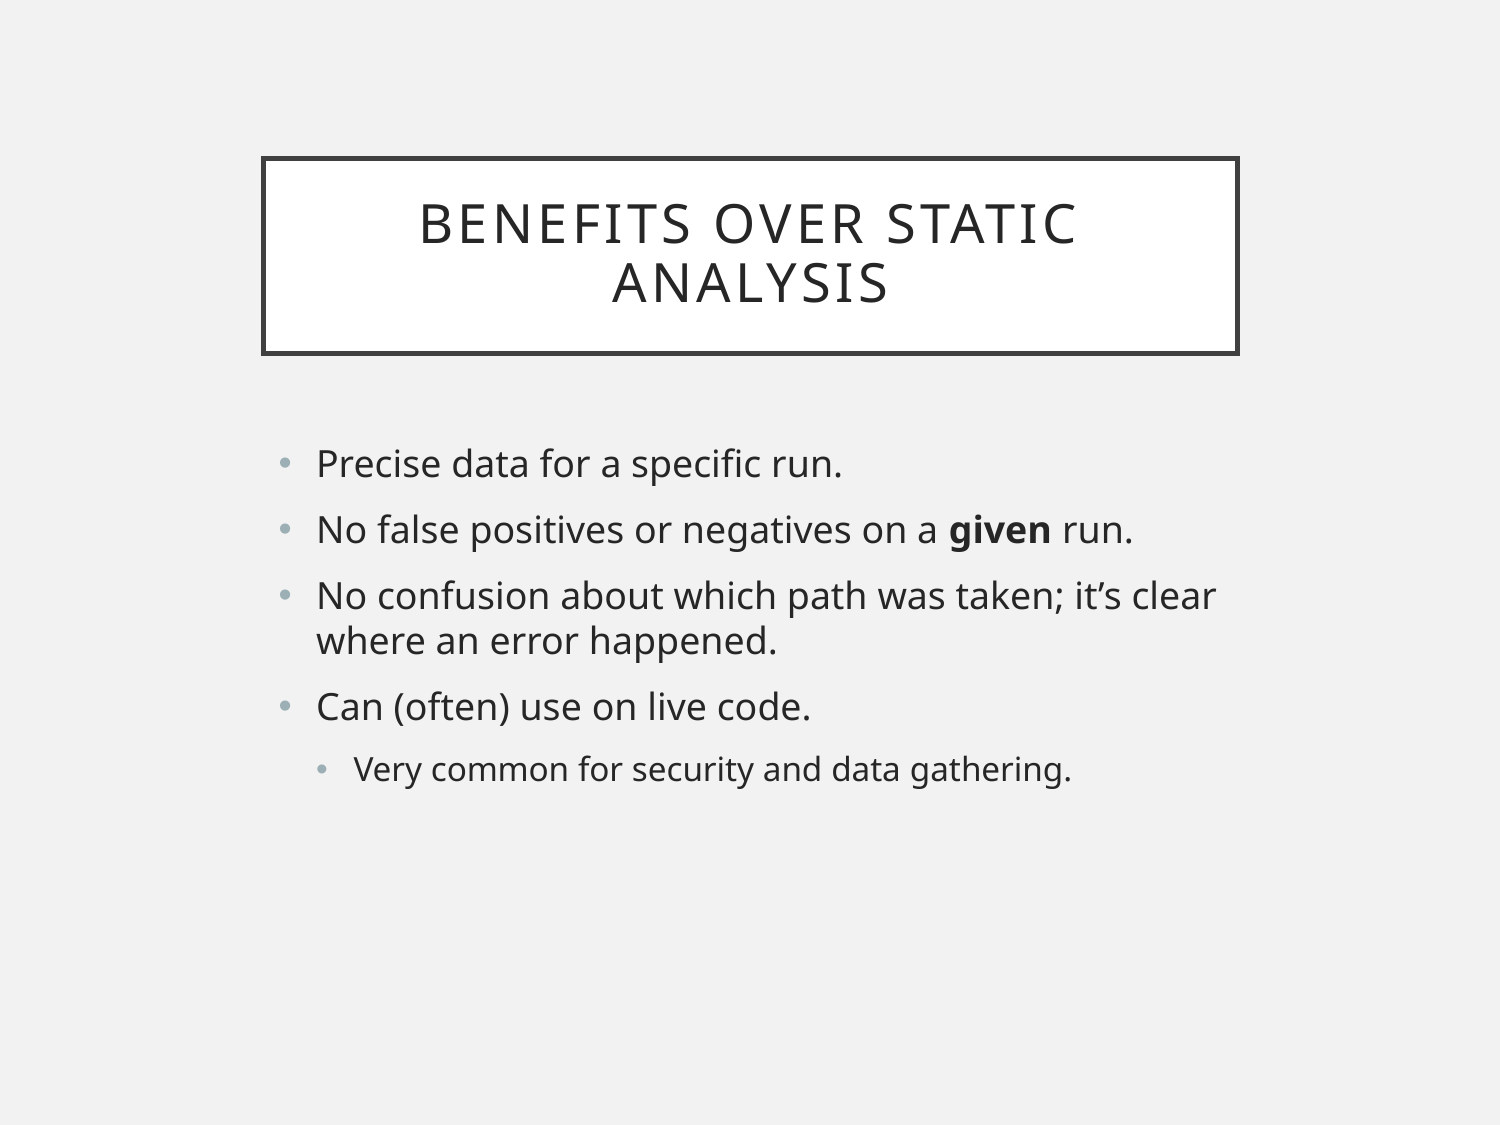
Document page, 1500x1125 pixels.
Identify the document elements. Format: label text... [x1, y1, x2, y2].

title Benefits over static analysis [261, 156, 1240, 356]
list Precise data for a specific run. No false positives or negatives on a given run. No confusion about which path was taken; it’s clear where an error happened. Can (often) use on live code. Very common for security and data gathering. [263, 432, 1238, 942]
